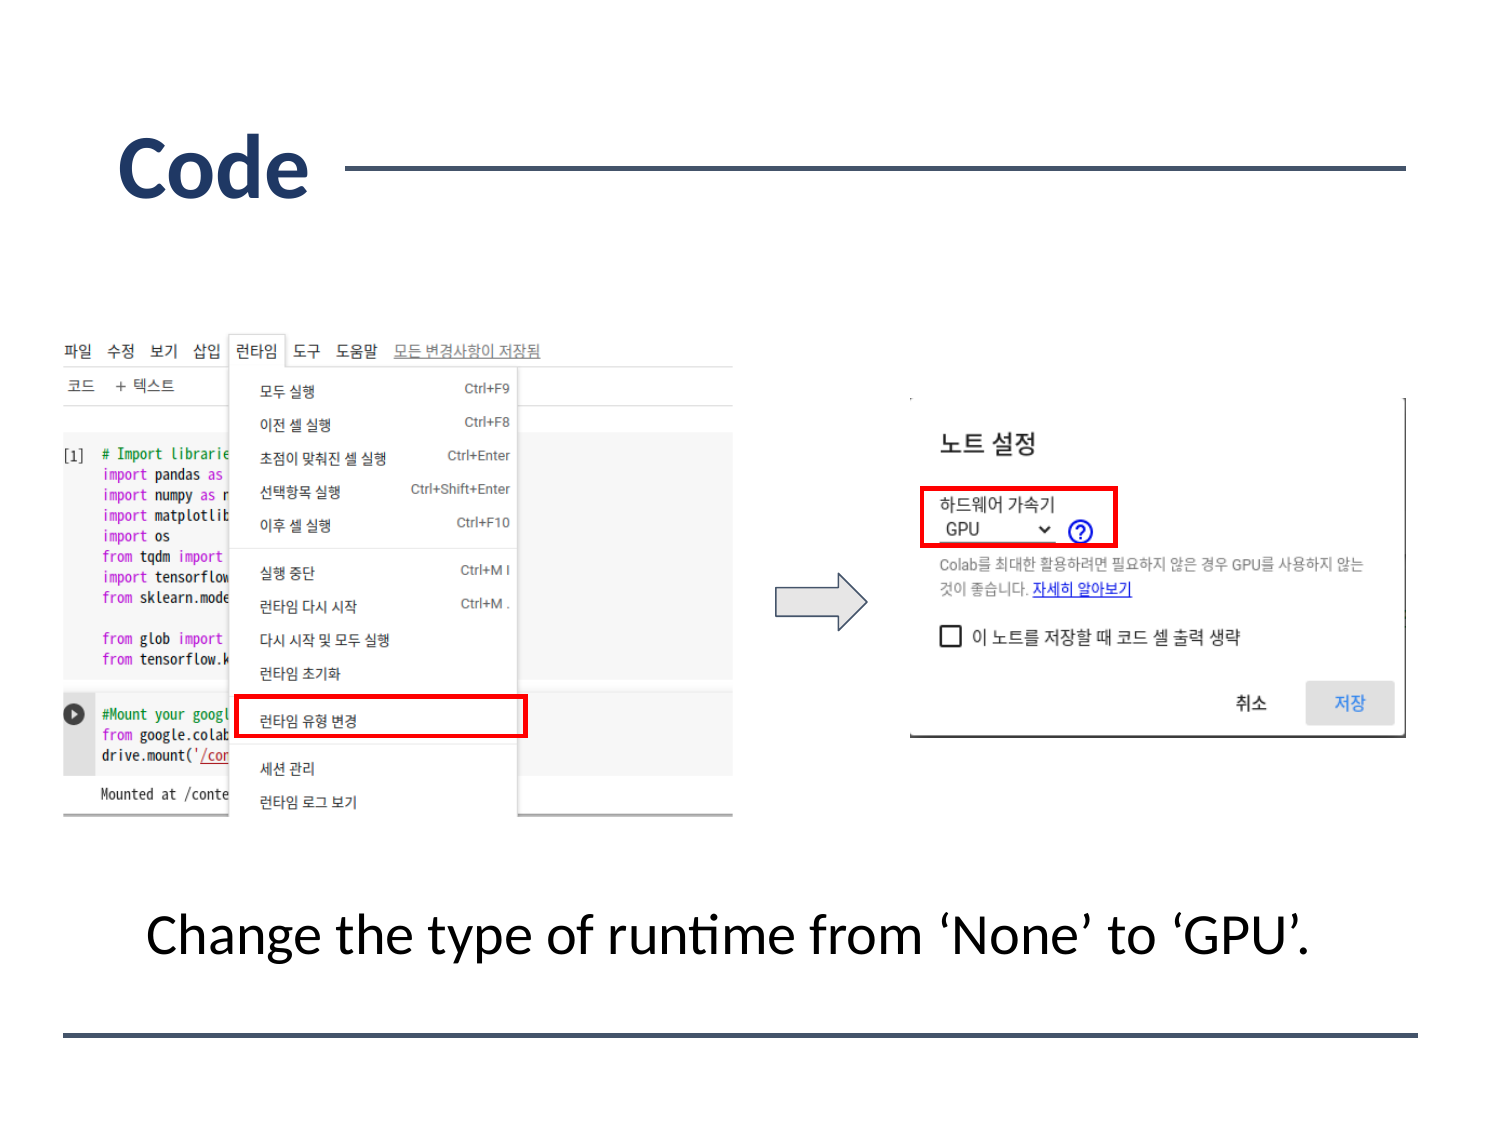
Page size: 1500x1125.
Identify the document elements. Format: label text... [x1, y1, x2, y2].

picture [909, 398, 1407, 739]
text_box [775, 573, 867, 631]
picture [63, 332, 733, 817]
text_box Change the type of runtime from ‘None’ to ‘GPU’. [131, 888, 1350, 982]
title Code [103, 59, 1397, 278]
